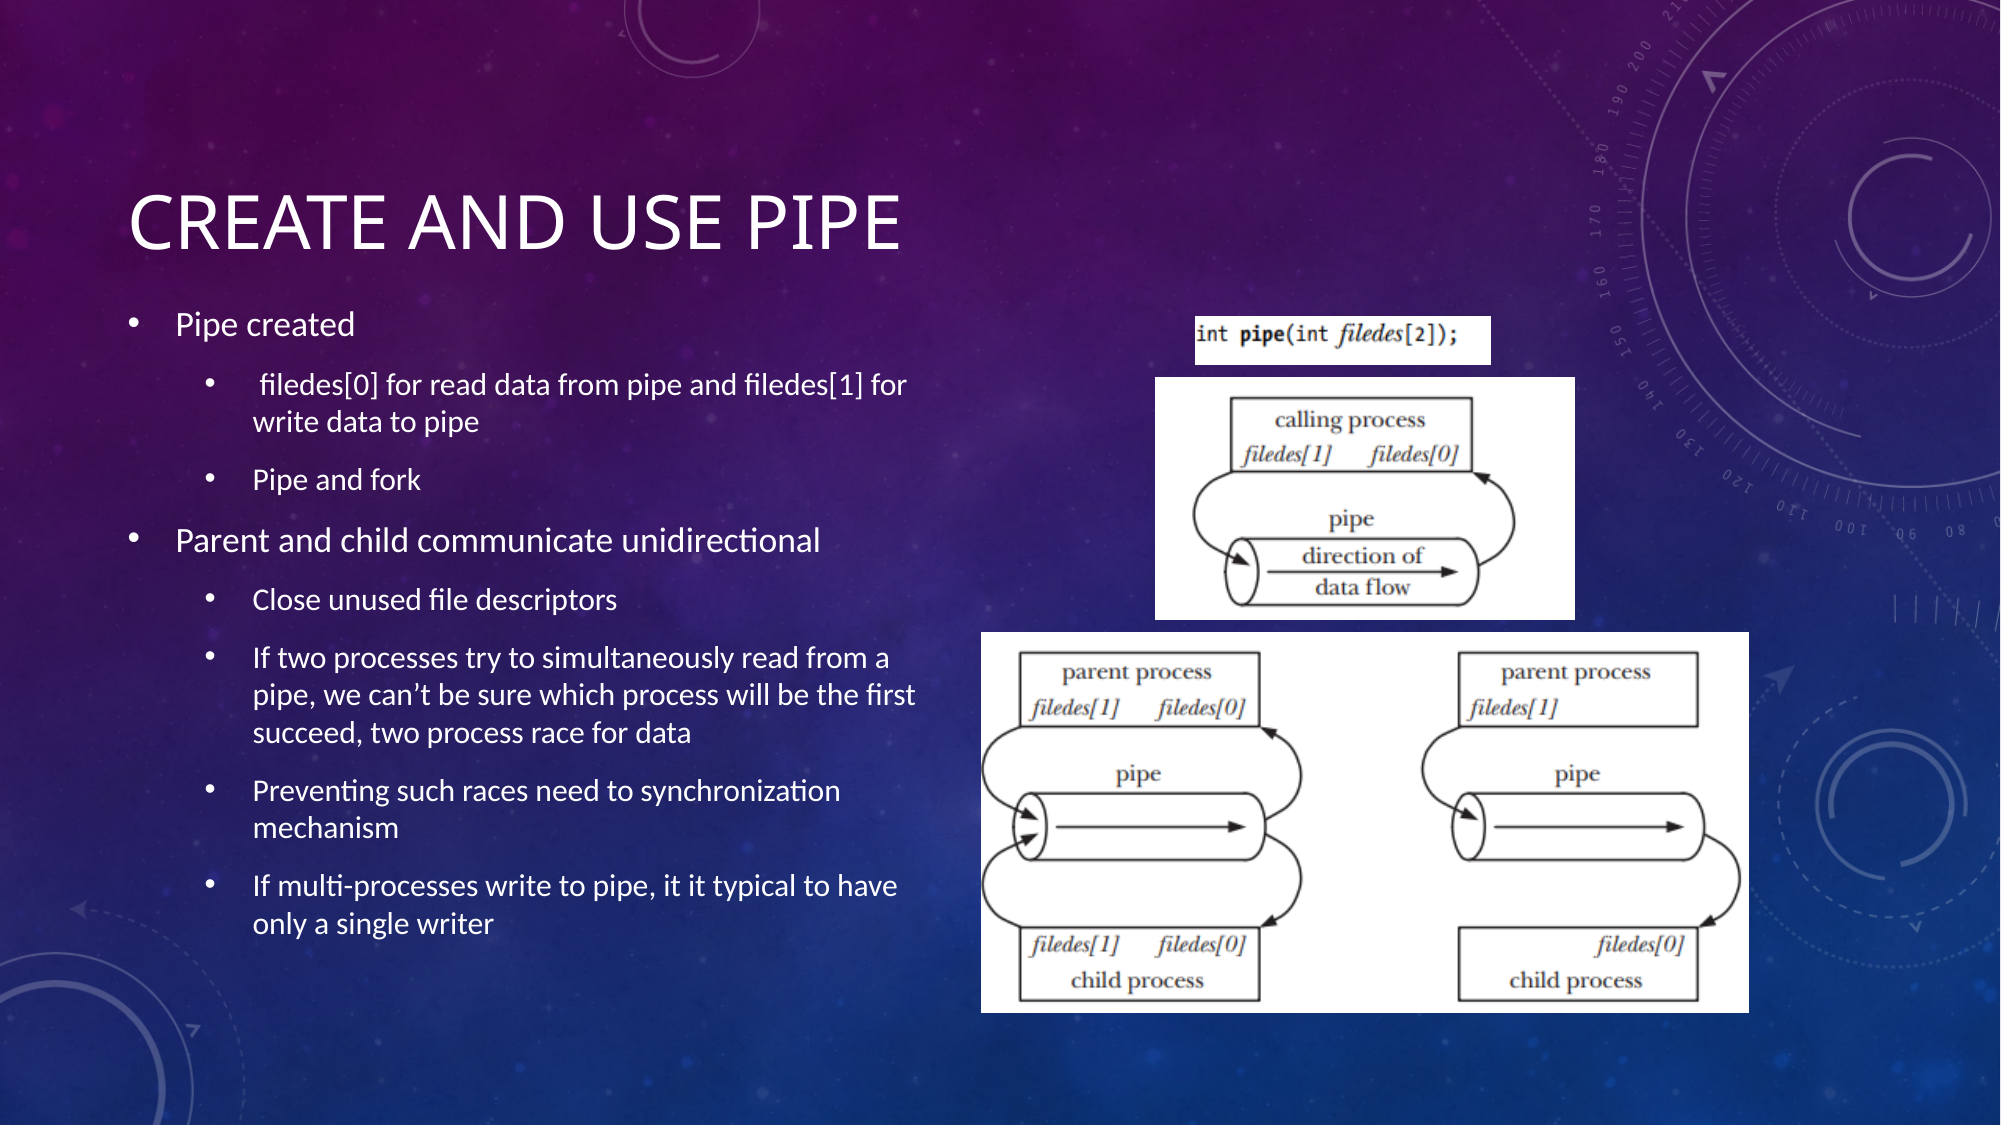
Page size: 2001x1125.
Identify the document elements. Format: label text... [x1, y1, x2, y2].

list Pipe created filedes[0] for read data from pipe and filedes[1] for write data to pipe Pipe and fork Parent and child communicate unidirectional Close unused file descriptors If two processes try to simultaneously read from a pipe, we can’t be sure which process will be the first succeed, two process race for data Preventing such races need to synchronization mechanism If multi-processes write to pipe, it it typical to have only a single writer [112, 293, 932, 950]
picture [0, 0, 2001, 1125]
title Create and use pipe [112, 99, 1775, 339]
